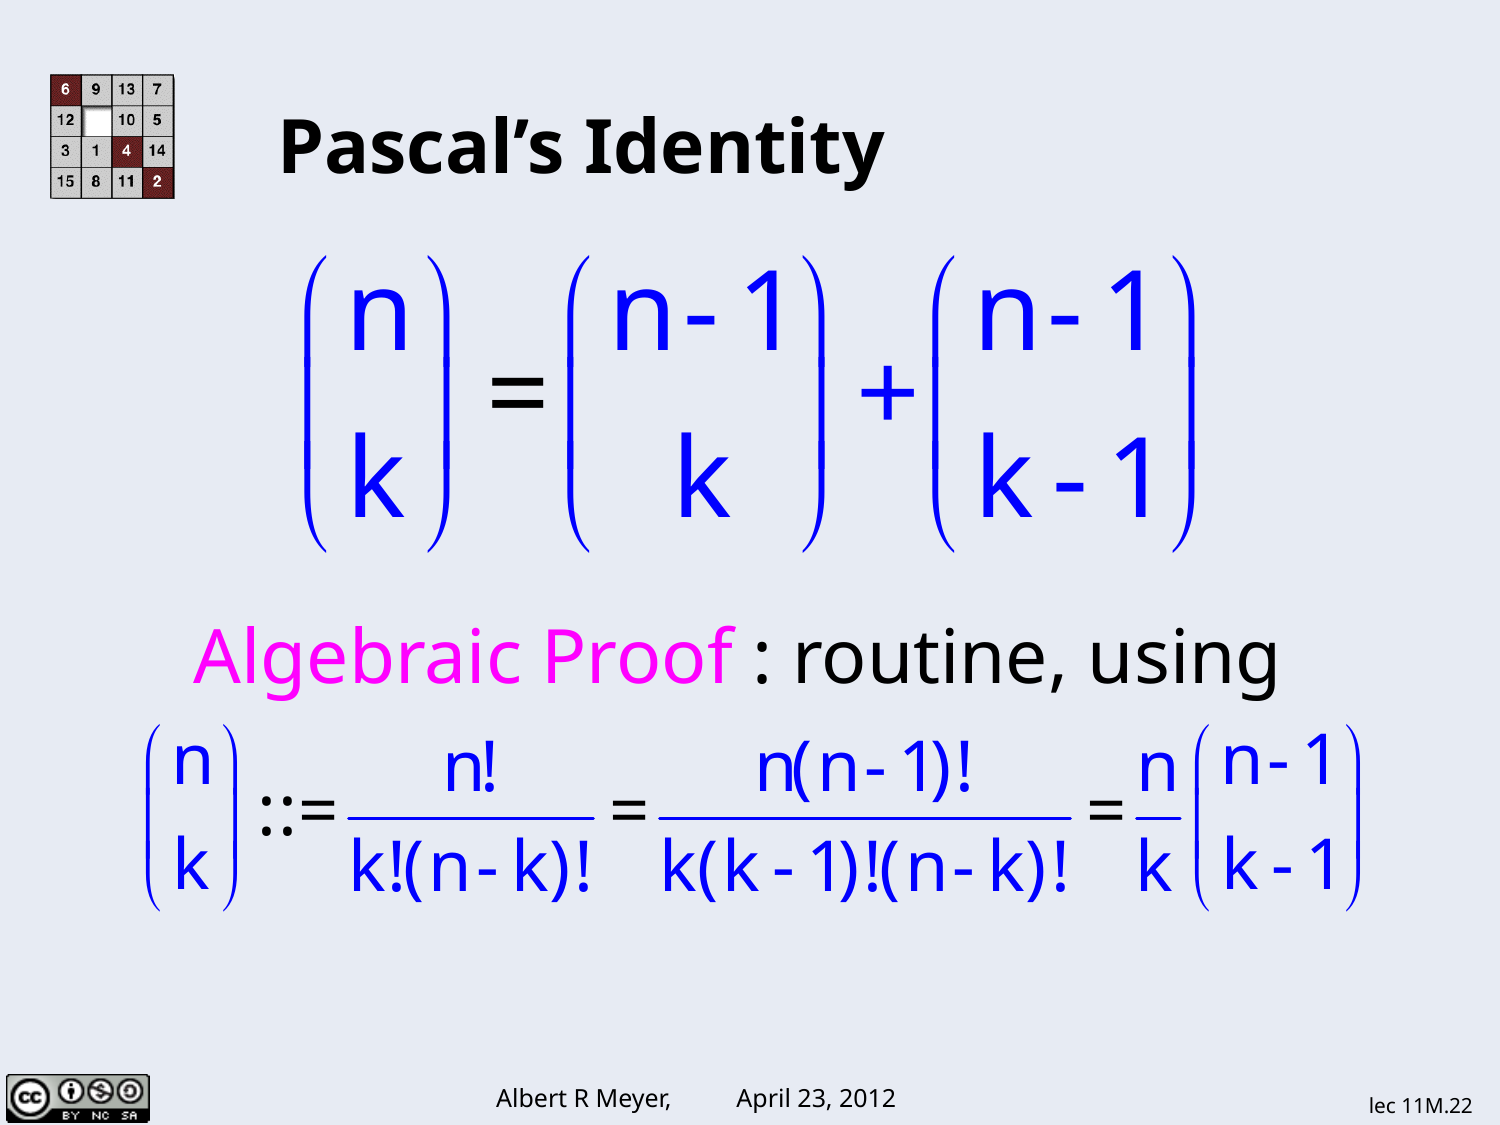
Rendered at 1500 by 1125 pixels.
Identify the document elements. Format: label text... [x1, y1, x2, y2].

picture [6, 1074, 150, 1123]
text_box lec 11M.22 [1049, 1084, 1488, 1125]
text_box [131, 712, 1382, 925]
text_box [282, 237, 1229, 572]
title Pascal’s Identity [262, 49, 1500, 238]
text_box Algebraic Proof : routine, using [178, 601, 1297, 706]
picture [50, 74, 175, 199]
